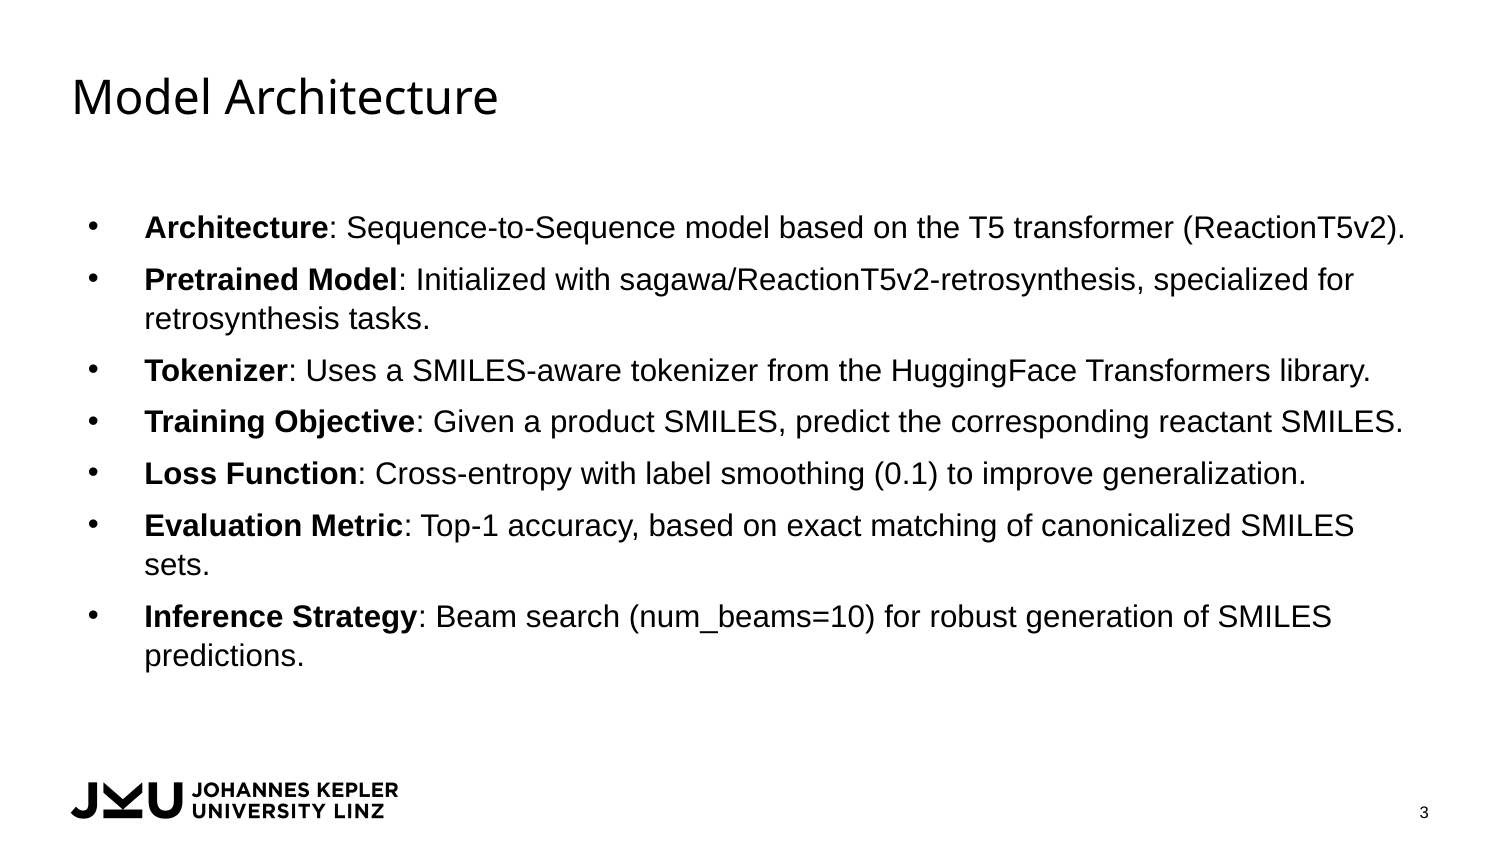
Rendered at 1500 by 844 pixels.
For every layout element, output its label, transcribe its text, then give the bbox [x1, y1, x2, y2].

picture [70, 781, 405, 821]
list Architecture: Sequence-to-Sequence model based on the T5 transformer (ReactionT5v2). Pretrained Model: Initialized with sagawa/ReactionT5v2-retrosynthesis, specialized for retrosynthesis tasks. Tokenizer: Uses a SMILES-aware tokenizer from the HuggingFace Transformers library. Training Objective: Given a product SMILES, predict the corresponding reactant SMILES. Loss Function: Cross-entropy with label smoothing (0.1) to improve generalization. Evaluation Metric: Top-1 accuracy, based on exact matching of canonicalized SMILES sets. Inference Strategy: Beam search (num_beams=10) for robust generation of SMILES predictions. [58, 199, 1429, 756]
slide_number 3 [1355, 782, 1441, 828]
title Model Architecture [59, 70, 1429, 193]
